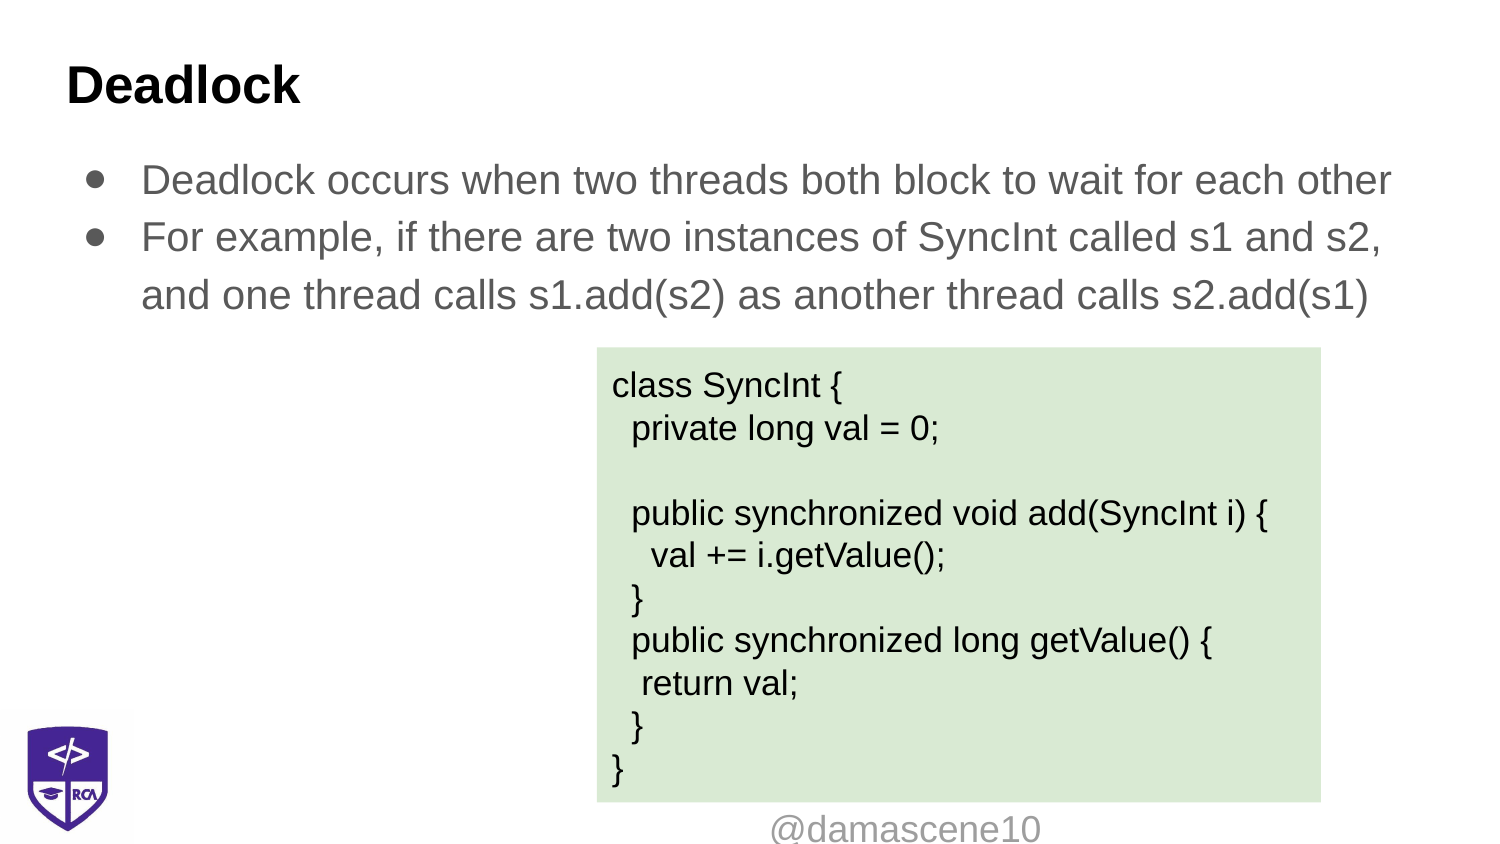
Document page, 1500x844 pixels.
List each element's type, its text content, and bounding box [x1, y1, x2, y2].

text_box class SyncInt { private long val = 0; public synchronized void add(SyncInt i) { val += i.getValue(); } public synchronized long getValue() { return val; } } [596, 347, 1321, 803]
title Deadlock [51, 35, 1449, 129]
list Deadlock occurs when two threads both block to wait for each other For example, if there are two instances of SyncInt called s1 and s2, and one thread calls s1.add(s2) as another thread calls s2.add(s1) [51, 129, 1449, 348]
picture [0, 709, 134, 844]
